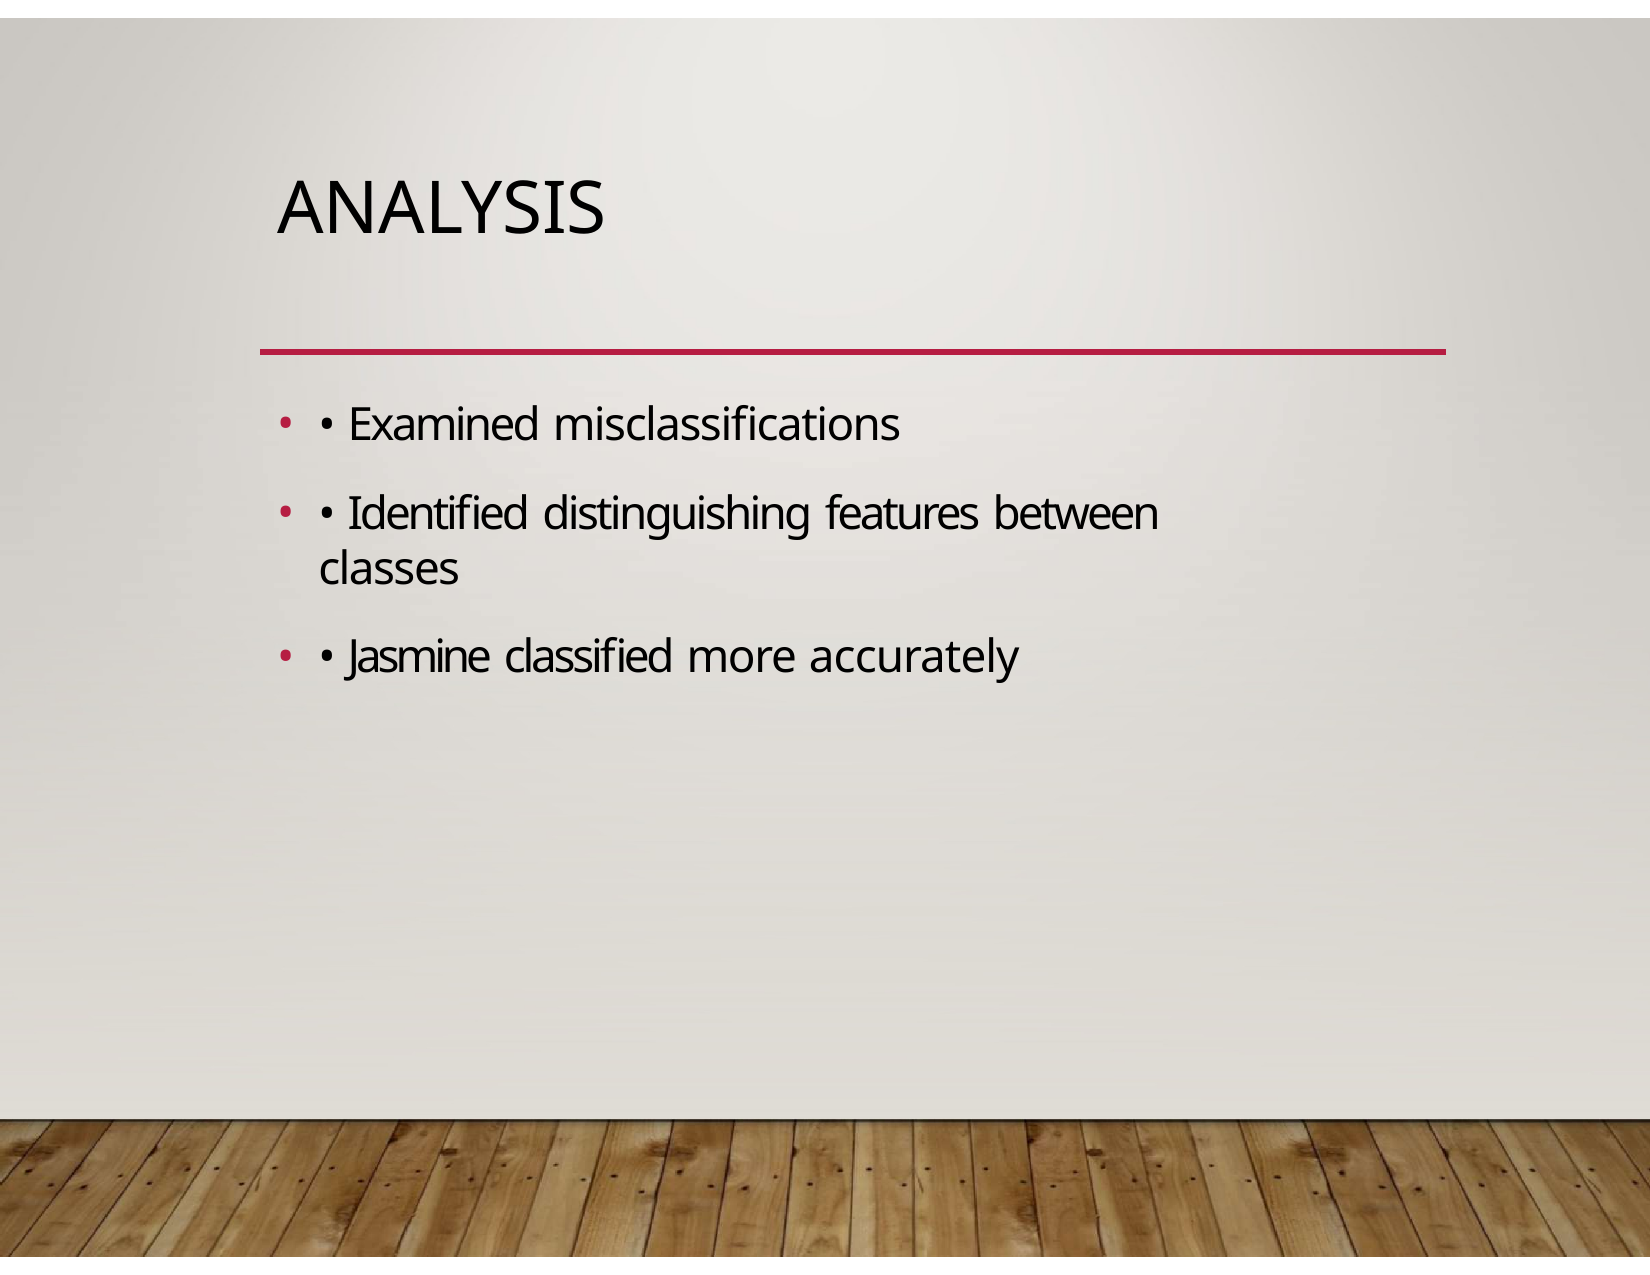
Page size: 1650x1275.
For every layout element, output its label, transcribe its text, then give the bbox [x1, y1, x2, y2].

picture [0, 18, 1650, 1257]
text_box • Examined misclassifications • Identified distinguishing features between classes • Jasmine classified more accurately [275, 392, 1249, 683]
title ANALYSIS [138, 109, 1454, 374]
